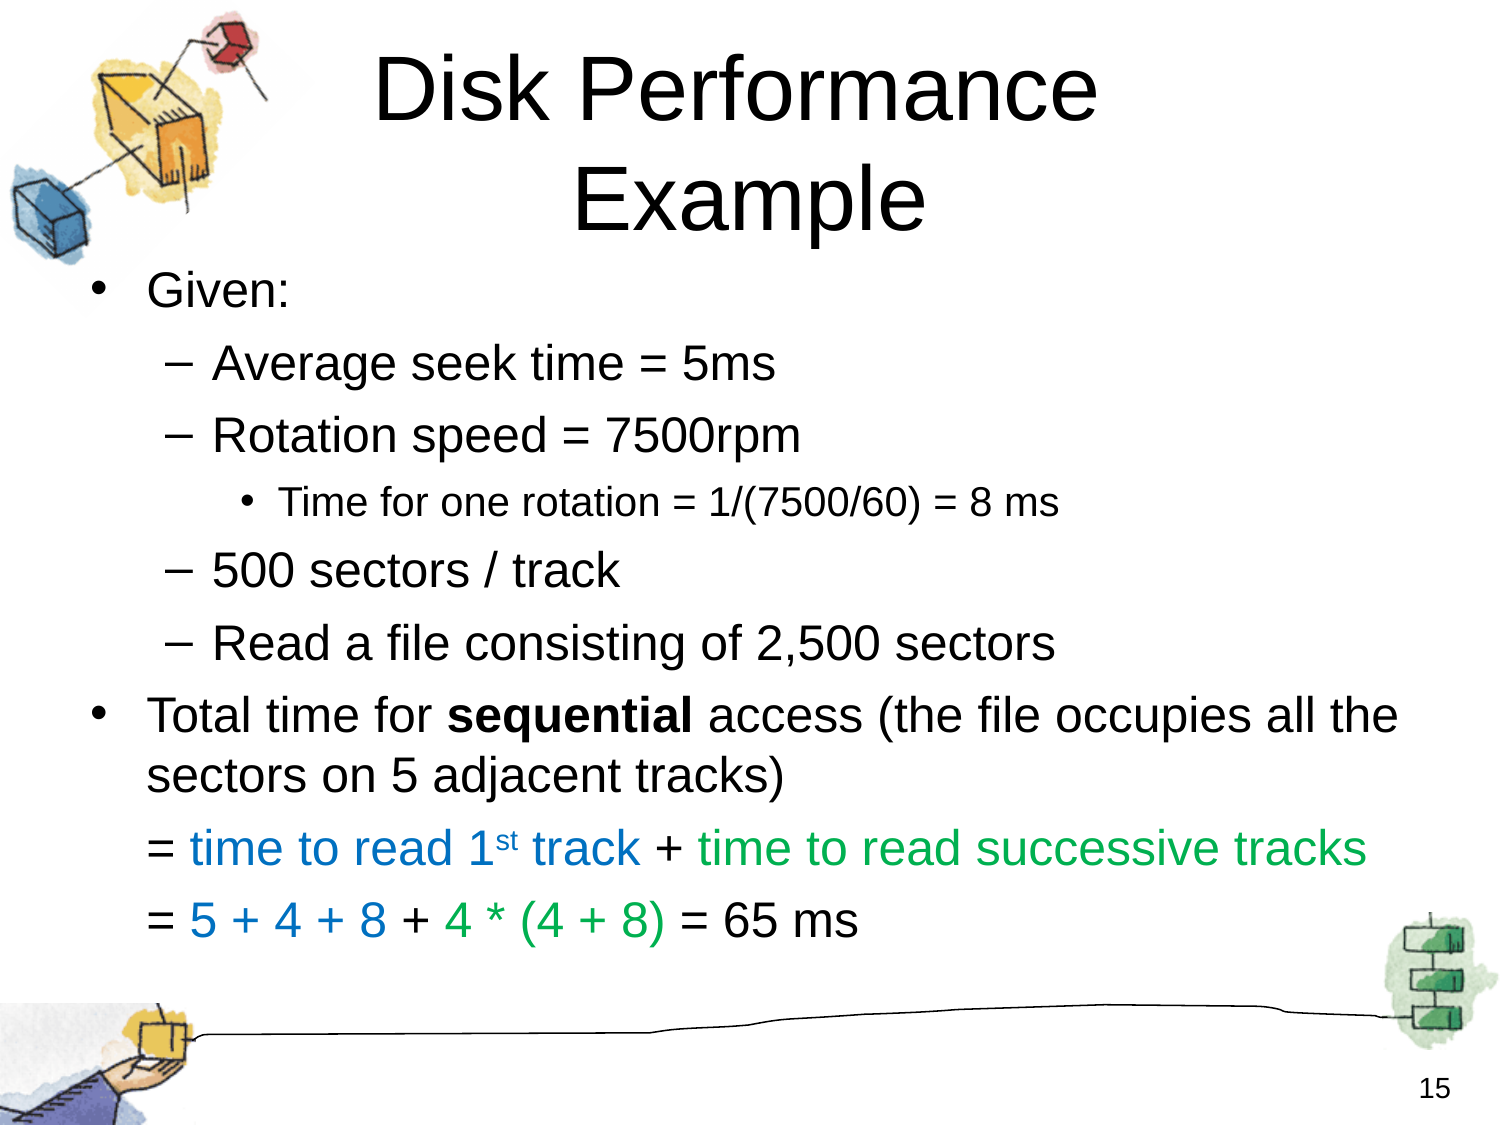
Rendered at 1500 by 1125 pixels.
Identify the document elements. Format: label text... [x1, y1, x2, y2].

list Given: Average seek time = 5ms Rotation speed = 7500rpm Time for one rotation = 1/(7500/60) = 8 ms 500 sectors / track Read a file consisting of 2,500 sectors Total time for sequential access (the file occupies all the sectors on 5 adjacent tracks) = time to read 1st track + time to read successive tracks = 5 + 4 + 8 + 4 * (4 + 8) = 65 ms [74, 249, 1426, 993]
picture [0, 1003, 196, 1125]
picture [1382, 912, 1500, 1050]
picture [0, 85, 167, 305]
title Disk Performance Example [74, 44, 1426, 233]
picture [114, 0, 274, 44]
